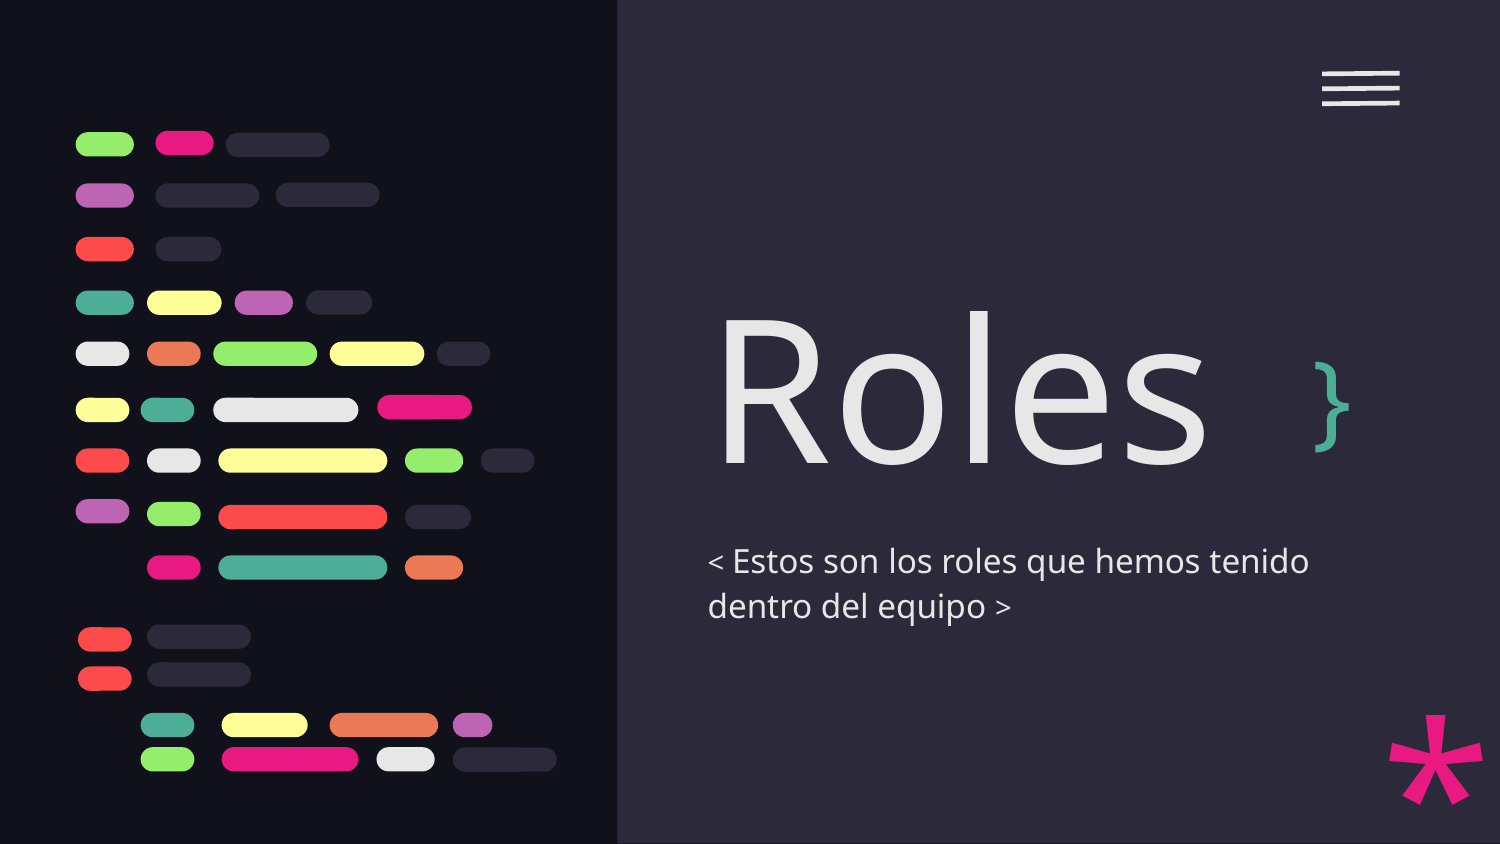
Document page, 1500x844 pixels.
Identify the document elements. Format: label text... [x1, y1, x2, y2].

title Roles [692, 196, 1383, 518]
text_box } [1297, 317, 1383, 460]
text_box * [1366, 652, 1452, 783]
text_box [75, 130, 557, 772]
subtitle < Estos son los roles que hemos tenido dentro del equipo > [692, 518, 1383, 694]
